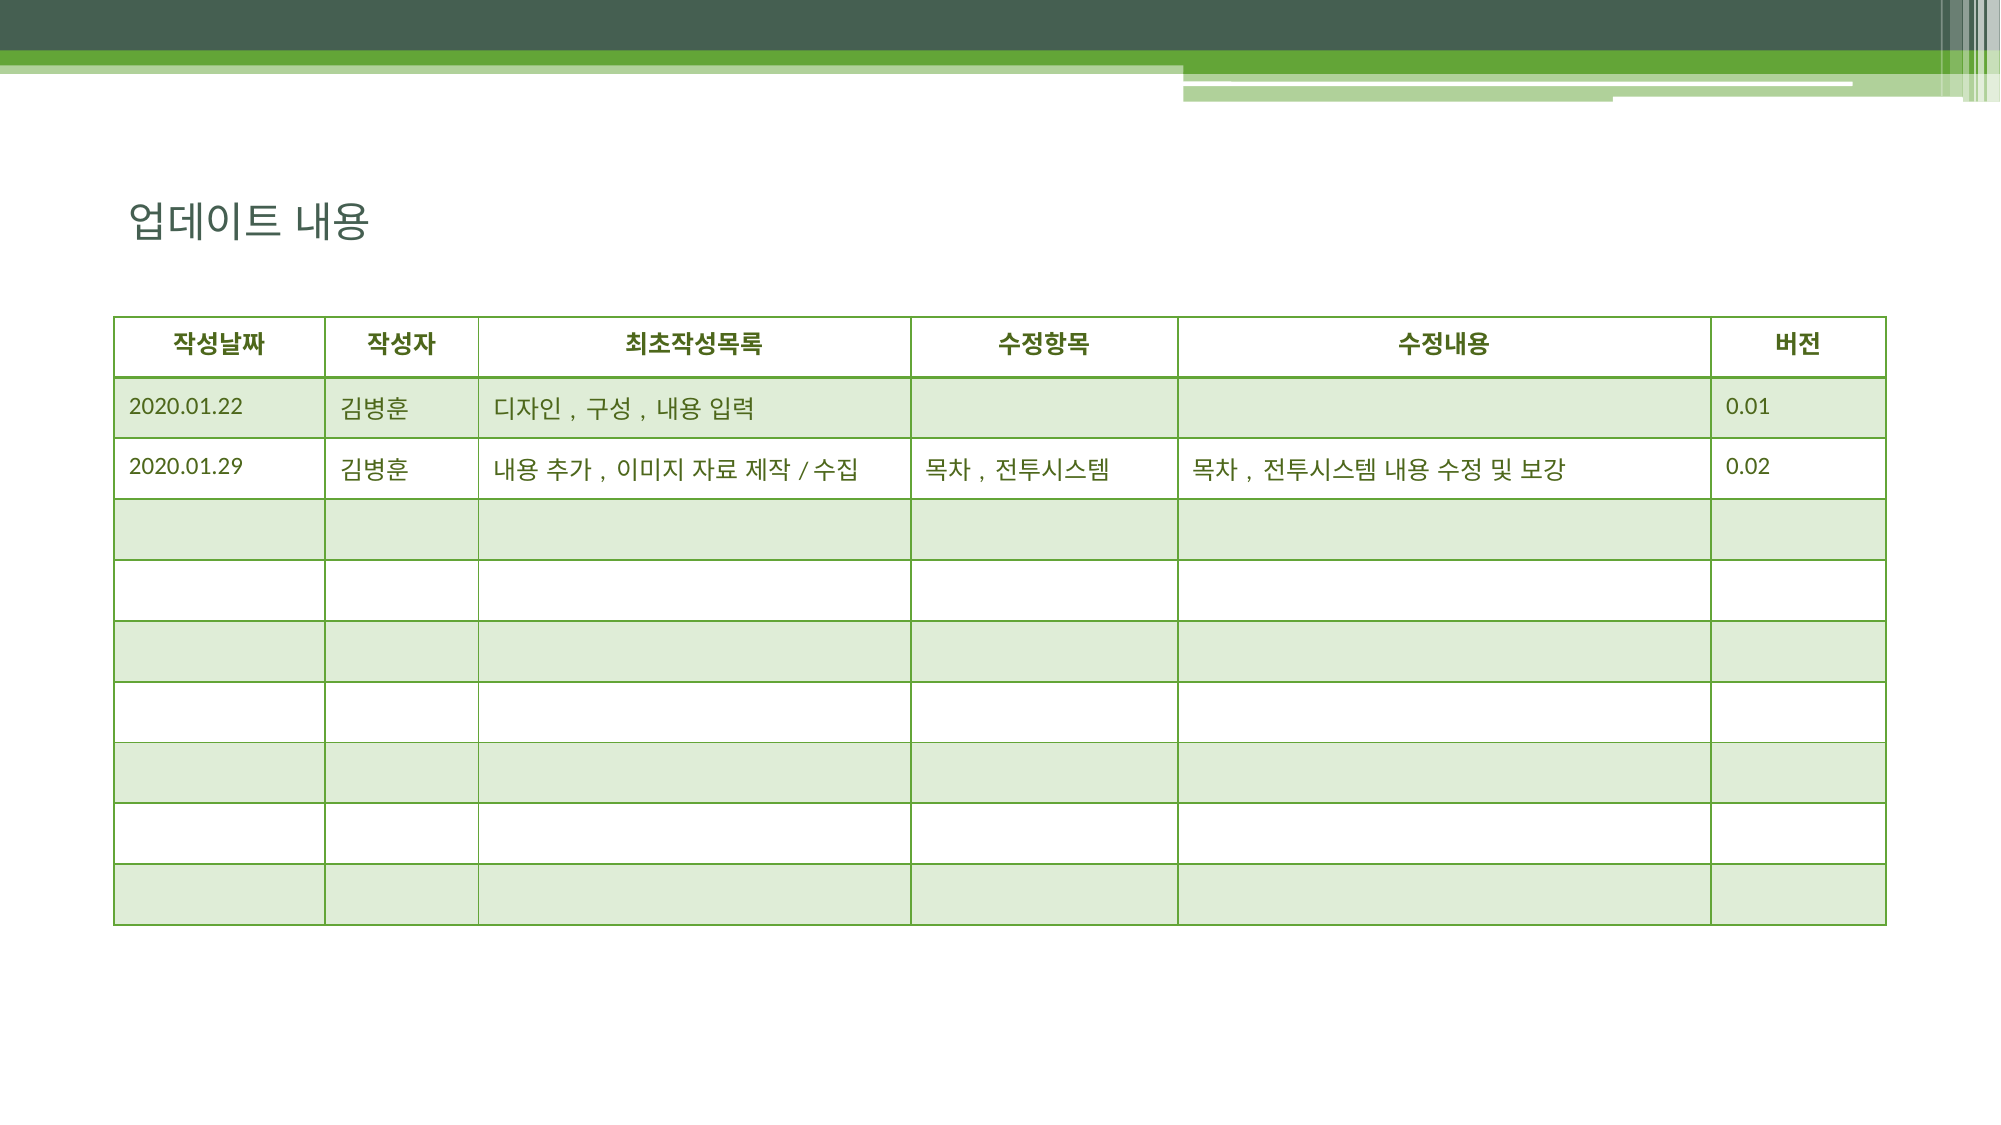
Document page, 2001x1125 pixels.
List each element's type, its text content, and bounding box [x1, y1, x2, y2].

table_header 최초작성목록 [479, 318, 910, 376]
table_cell 디자인, 구성, 내용 입력 [479, 379, 910, 437]
table_cell [912, 743, 1177, 802]
table_cell [912, 622, 1177, 681]
table_cell [479, 500, 910, 559]
table_cell [912, 500, 1177, 559]
table_cell [326, 743, 478, 802]
table_cell 목차, 전투시스템 내용 수정 및 보강 [1179, 439, 1710, 498]
table_cell [326, 622, 478, 681]
table_cell [1712, 683, 1885, 742]
table_cell 0.01 [1712, 379, 1885, 437]
table_cell [326, 561, 478, 620]
table_cell [326, 804, 478, 863]
table_cell [479, 743, 910, 802]
table_cell [1712, 865, 1885, 924]
table_cell 목차, 전투시스템 [912, 439, 1177, 498]
table_header 작성자 [326, 318, 478, 376]
table_cell [479, 683, 910, 742]
table_header 작성날짜 [115, 318, 324, 376]
table_cell [1712, 804, 1885, 863]
table_cell 김병훈 [326, 439, 478, 498]
table_cell 0.02 [1712, 439, 1885, 498]
table_cell [326, 865, 478, 924]
table_cell [912, 683, 1177, 742]
table_cell [326, 683, 478, 742]
table_cell [479, 561, 910, 620]
table_cell [1179, 865, 1710, 924]
table_cell [1179, 379, 1710, 437]
table_cell 내용 추가, 이미지 자료 제작/수집 [479, 439, 910, 498]
table_cell [1712, 743, 1885, 802]
table_cell 2020.01.22 [115, 379, 324, 437]
table_cell [1179, 622, 1710, 681]
table_cell [1712, 561, 1885, 620]
table_cell [1179, 743, 1710, 802]
title 업데이트 내용 [114, 187, 1886, 254]
table_cell [912, 379, 1177, 437]
table_cell [479, 622, 910, 681]
table_cell [115, 865, 324, 924]
table_cell [479, 804, 910, 863]
table_cell [115, 500, 324, 559]
table_cell [1712, 500, 1885, 559]
table_cell [115, 622, 324, 681]
table_header 수정항목 [912, 318, 1177, 376]
table_cell [1179, 804, 1710, 863]
table_cell [912, 804, 1177, 863]
table_cell [1179, 683, 1710, 742]
table_cell [912, 561, 1177, 620]
table_cell [1712, 622, 1885, 681]
table_cell [912, 865, 1177, 924]
table_cell [115, 561, 324, 620]
table_cell [1179, 561, 1710, 620]
table_cell [326, 500, 478, 559]
table_cell 2020.01.29 [115, 439, 324, 498]
table_header 버전 [1712, 318, 1885, 376]
table_cell [115, 743, 324, 802]
table_cell [115, 804, 324, 863]
table_cell 김병훈 [326, 379, 478, 437]
table_cell [1179, 500, 1710, 559]
table_cell [479, 865, 910, 924]
table_cell [115, 683, 324, 742]
table_header 수정내용 [1179, 318, 1710, 376]
